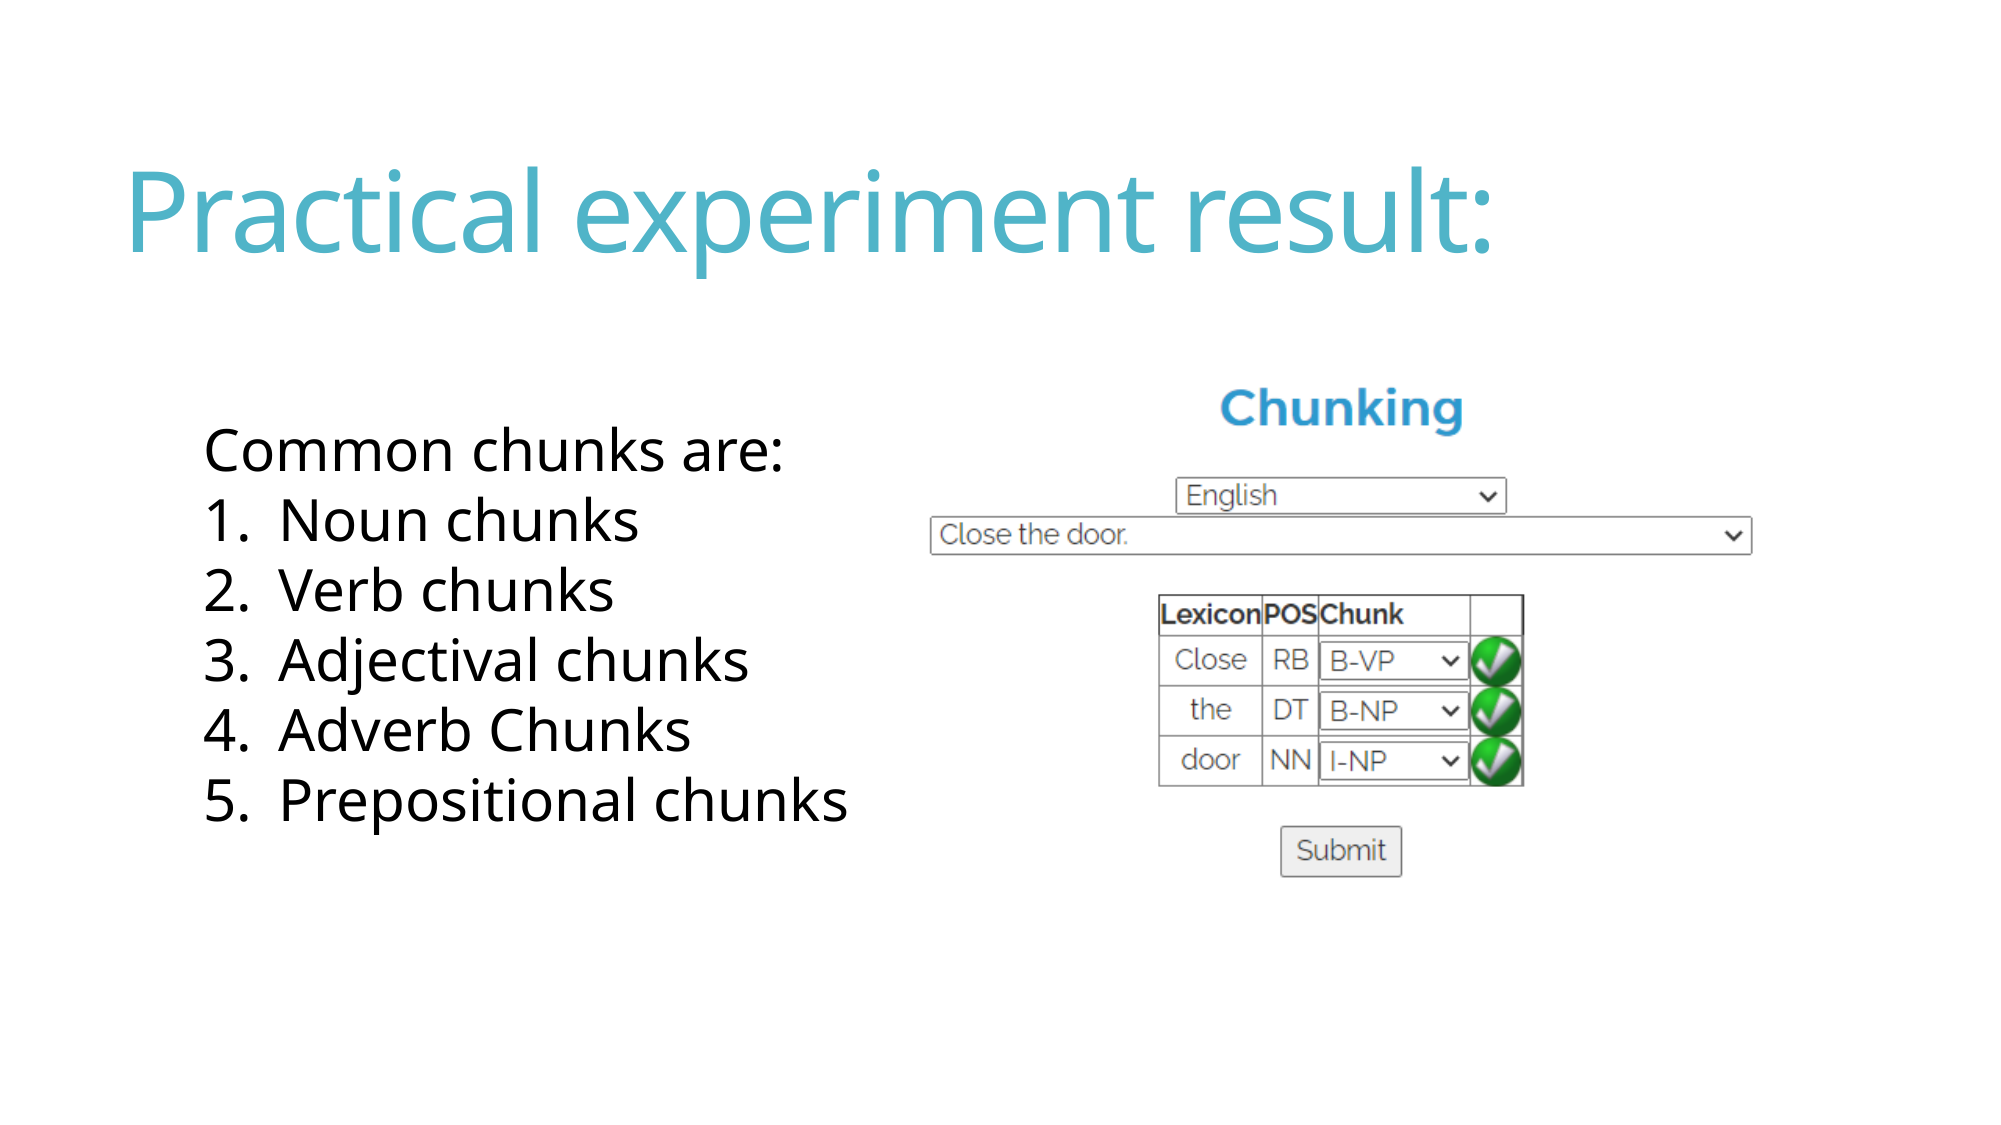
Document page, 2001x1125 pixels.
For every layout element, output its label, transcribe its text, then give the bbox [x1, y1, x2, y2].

title Practical experiment result: [107, 81, 1875, 354]
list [691, 312, 2000, 898]
text_box Common chunks are: Noun chunks Verb chunks Adjectival chunks Adverb Chunks Prepositional chunks [188, 406, 691, 841]
